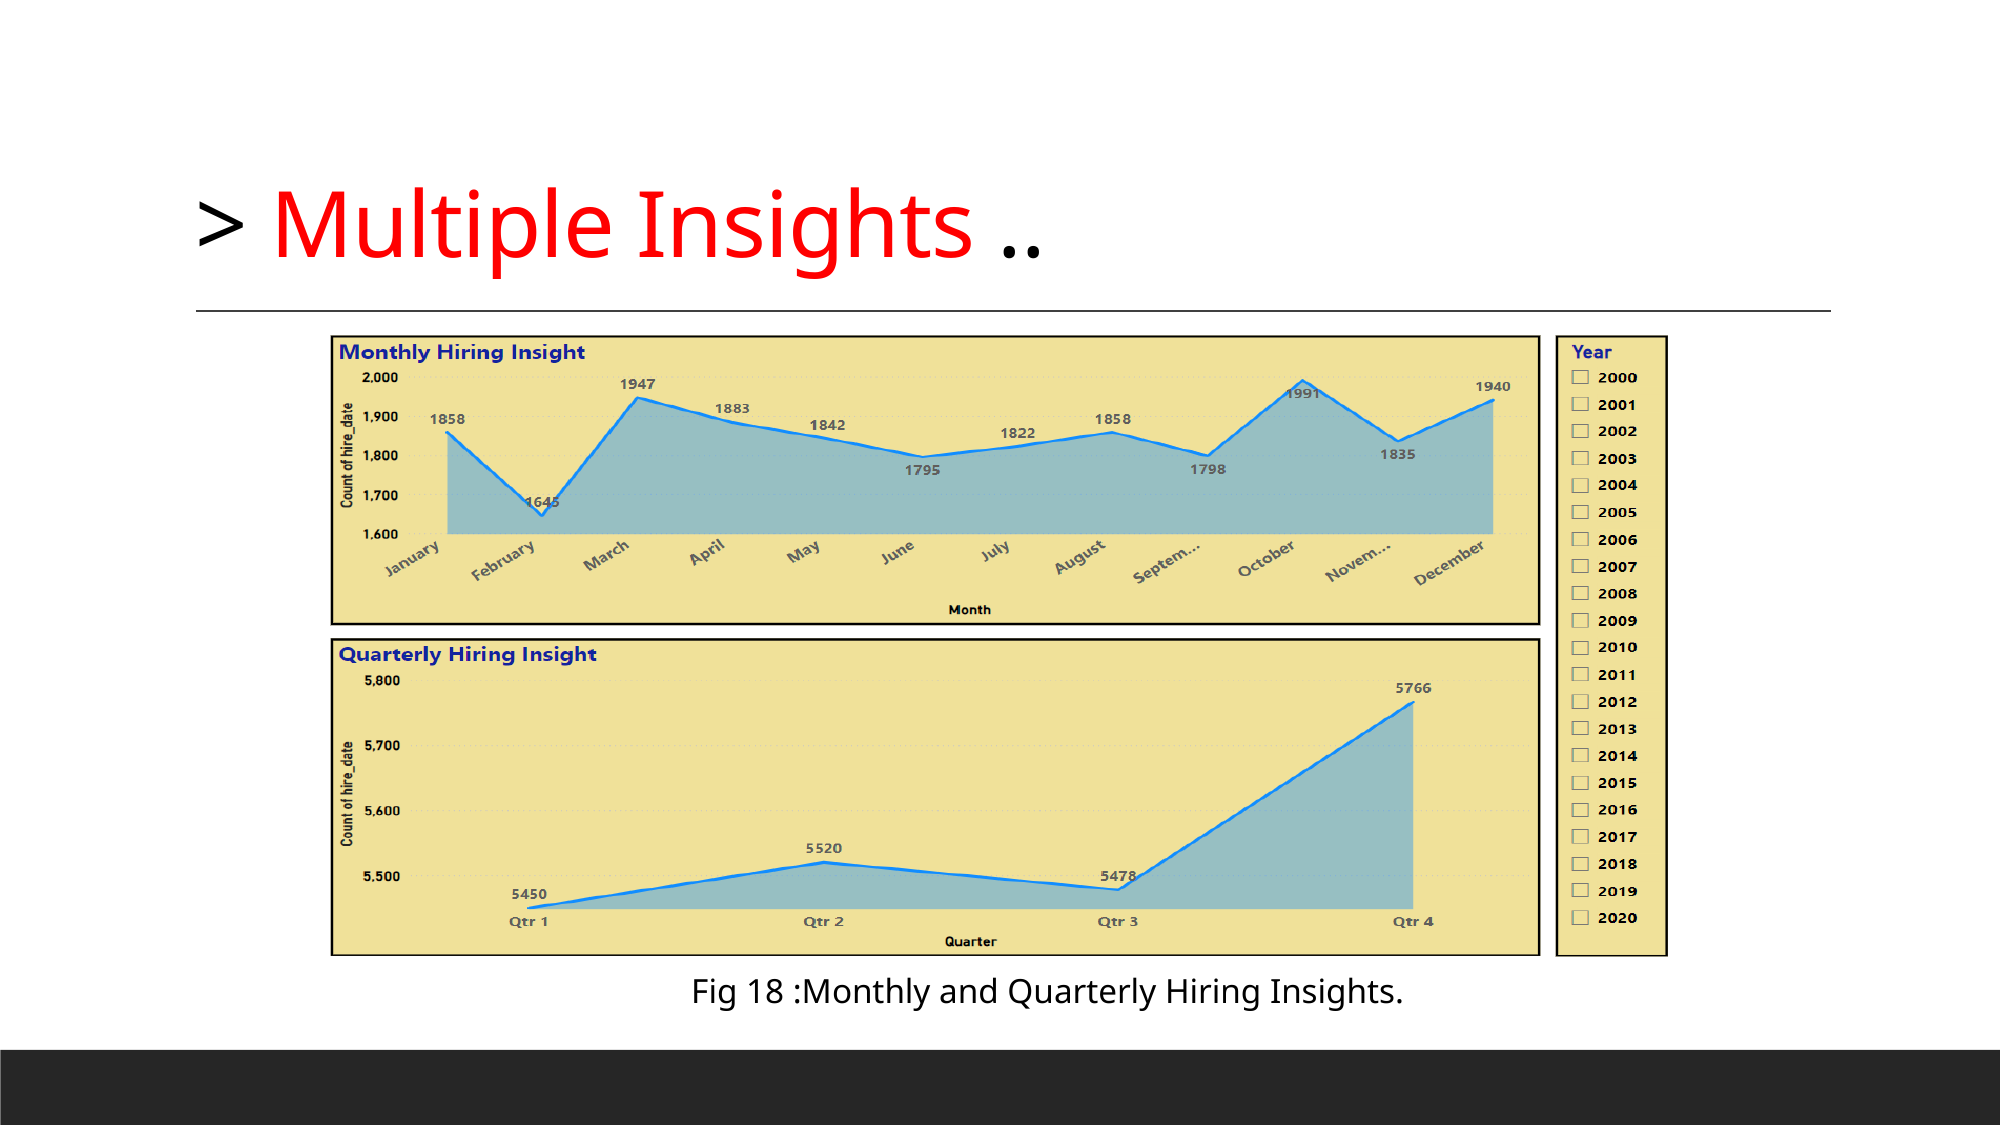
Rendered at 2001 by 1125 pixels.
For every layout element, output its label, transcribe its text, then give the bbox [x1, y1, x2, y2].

picture [324, 330, 1676, 963]
title > Multiple Insights .. [180, 47, 1830, 285]
text_box Fig 18 :Monthly and Quarterly Hiring Insights. [676, 970, 1421, 1018]
